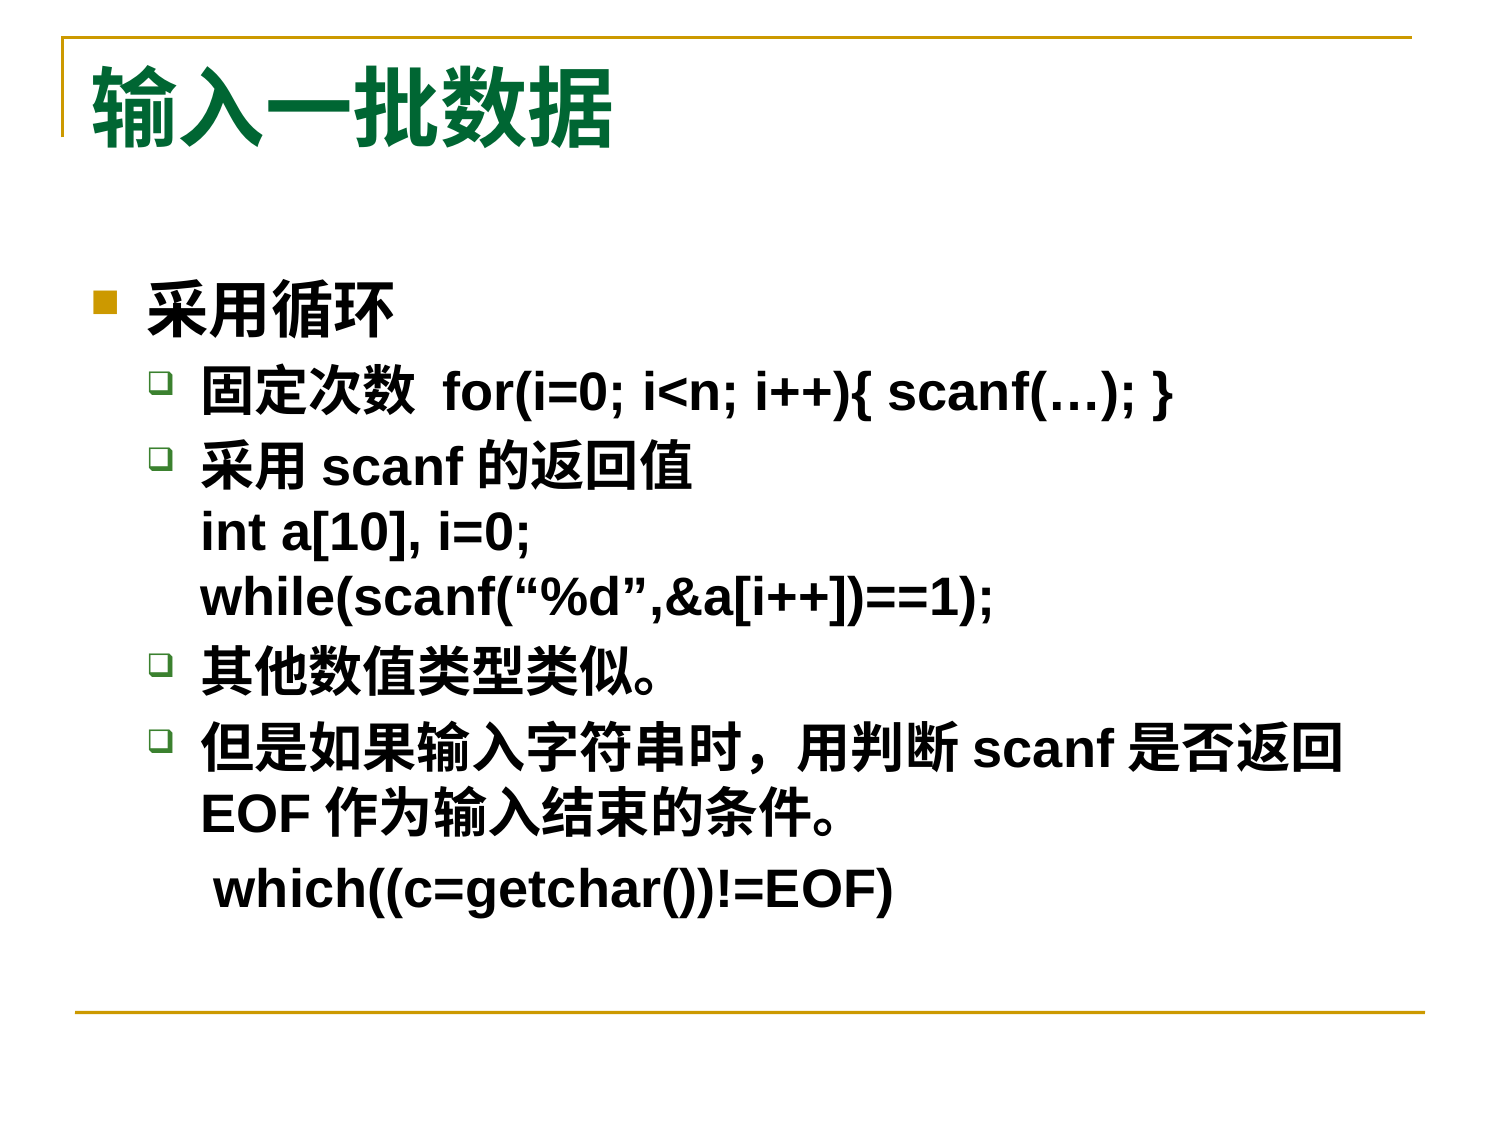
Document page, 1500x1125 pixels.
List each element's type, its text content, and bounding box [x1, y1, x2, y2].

title 输入一批数据 [74, 45, 1426, 233]
list 采用循环 固定次数 for(i=0; i<n; i++){ scanf(…); } 采用scanf的返回值 int a[10], i=0; while(scanf(“%d”,&a[i++])==1); 其他数值类型类似。 但是如果输入字符串时，用判断scanf是否返回EOF作为输入结束的条件。 which((c=getchar())!=EOF) [74, 262, 1460, 1006]
